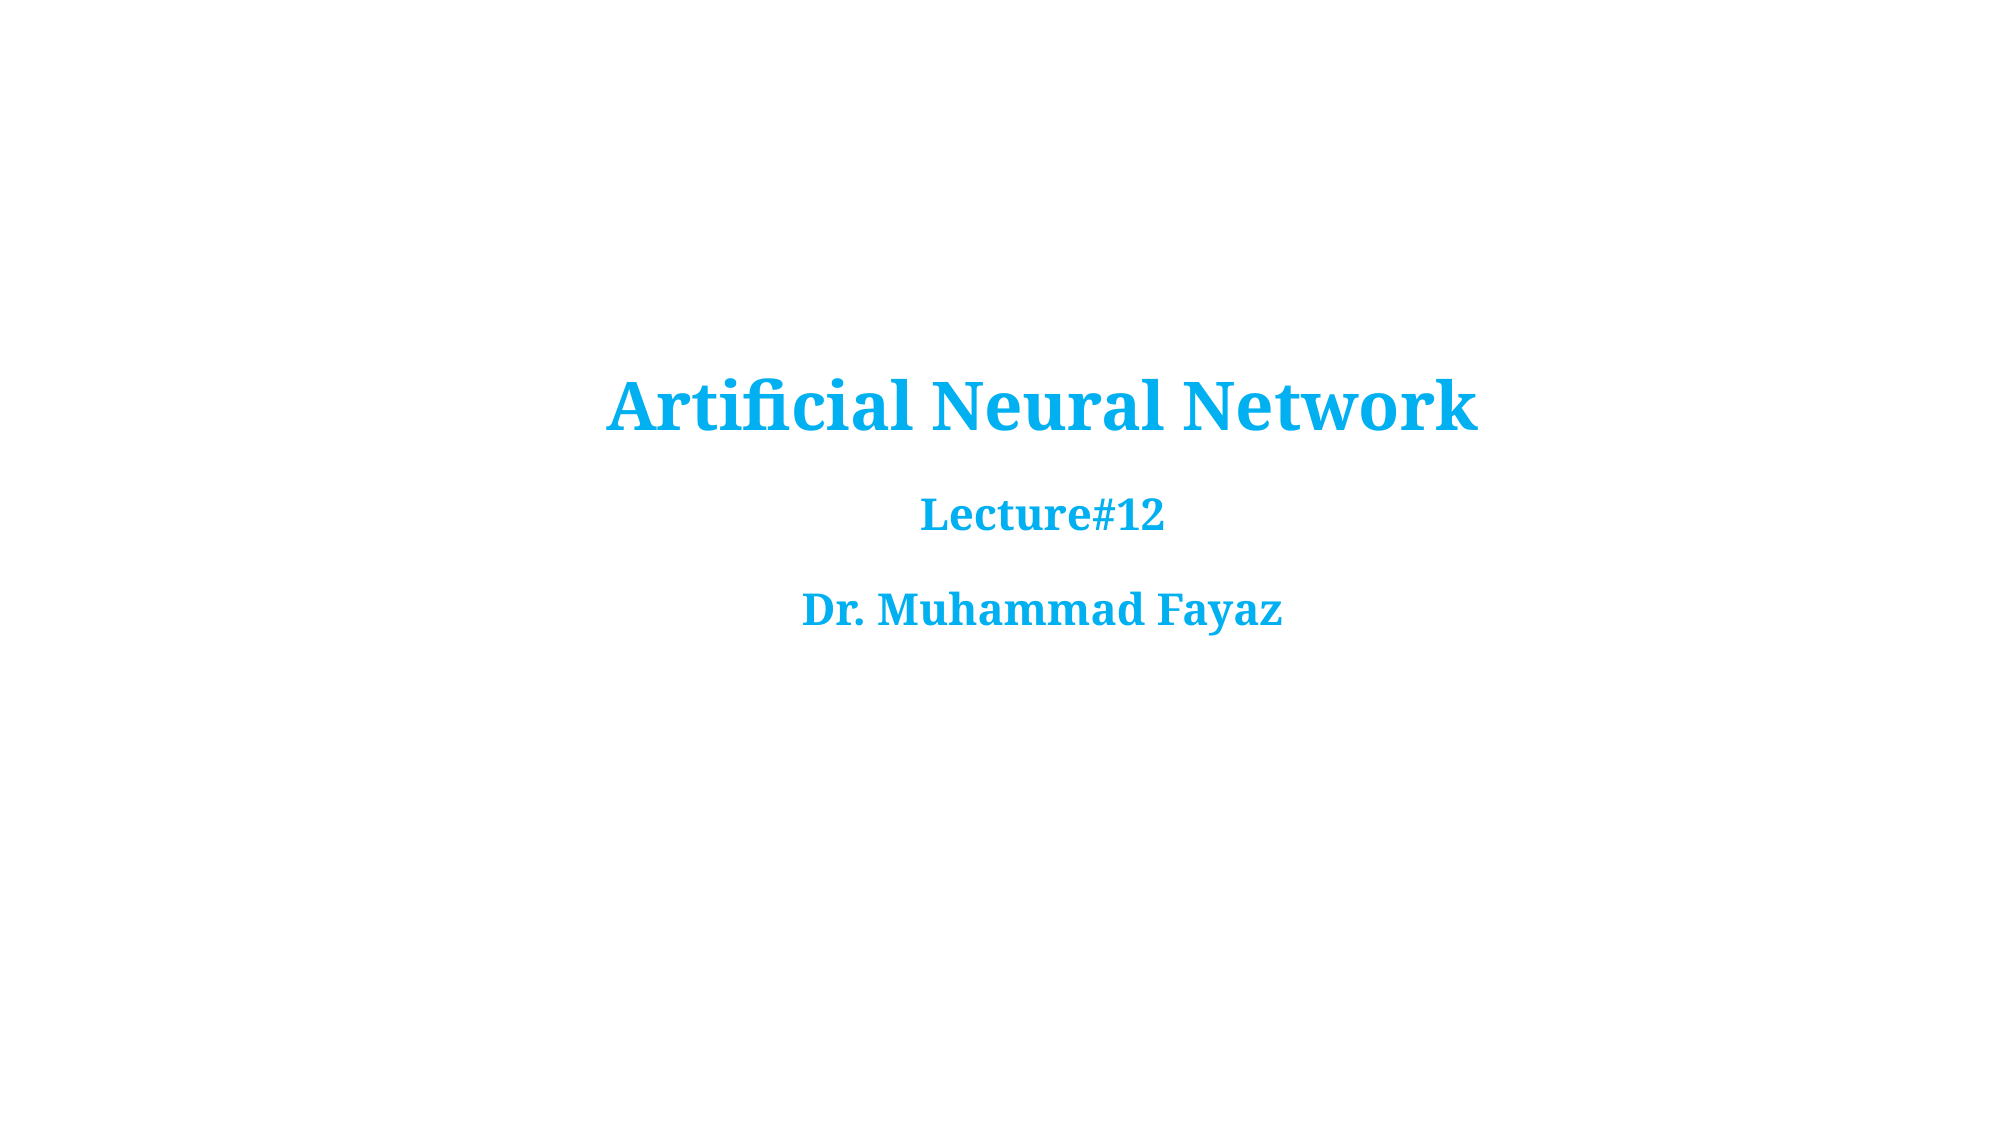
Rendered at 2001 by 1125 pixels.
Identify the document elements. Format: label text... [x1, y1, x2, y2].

title Artificial Neural Network Lecture#12 Dr. Muhammad Fayaz [311, 271, 1774, 643]
